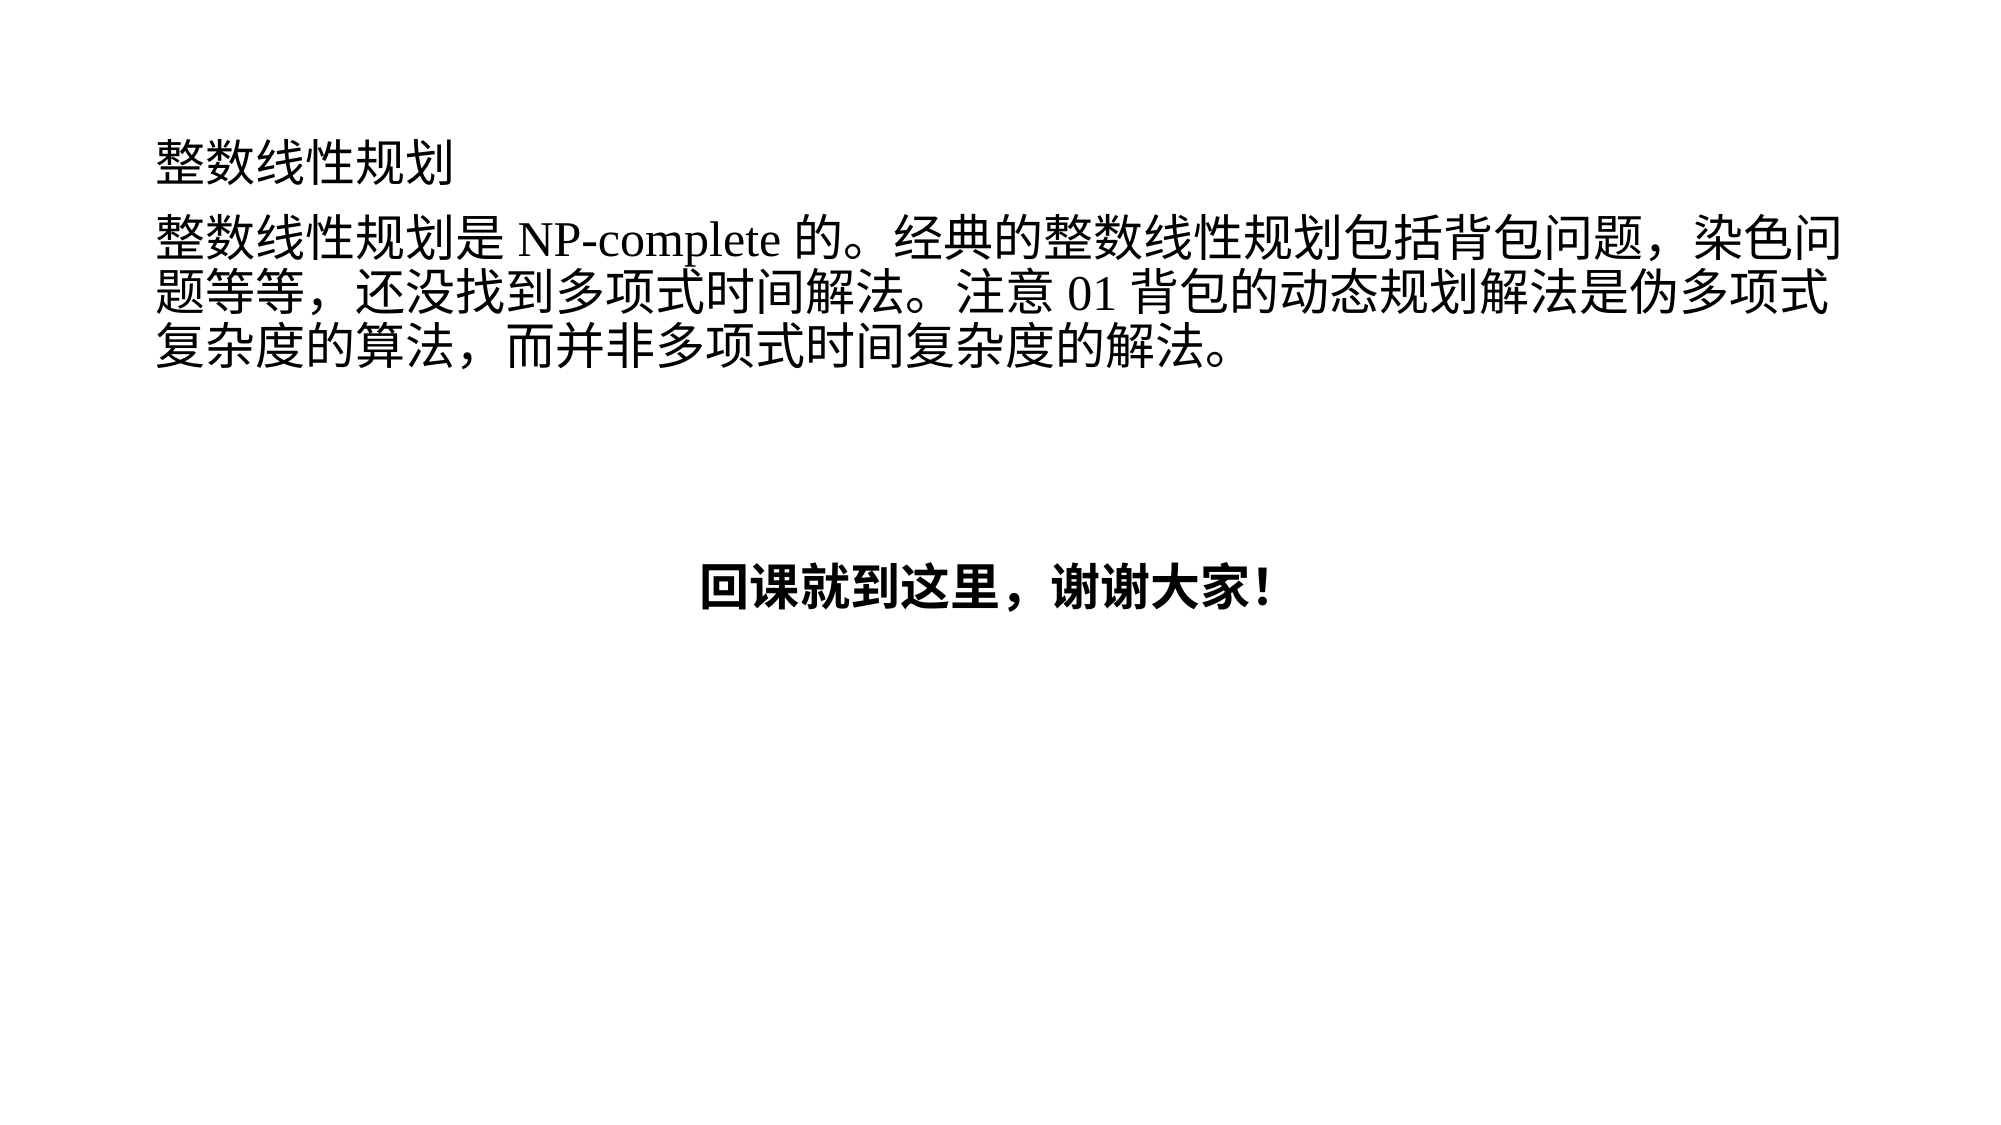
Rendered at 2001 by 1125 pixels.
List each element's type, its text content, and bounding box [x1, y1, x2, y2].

text_box 回课就到这里，谢谢大家！ [133, 555, 1866, 721]
text_box 整数线性规划 整数线性规划是NP-complete的。经典的整数线性规划包括背包问题，染色问题等等，还没找到多项式时间解法。注意01背包的动态规划解法是伪多项式复杂度的算法，而并非多项式时间复杂度的解法。 [140, 130, 1873, 836]
text_box [115, 106, 1848, 979]
